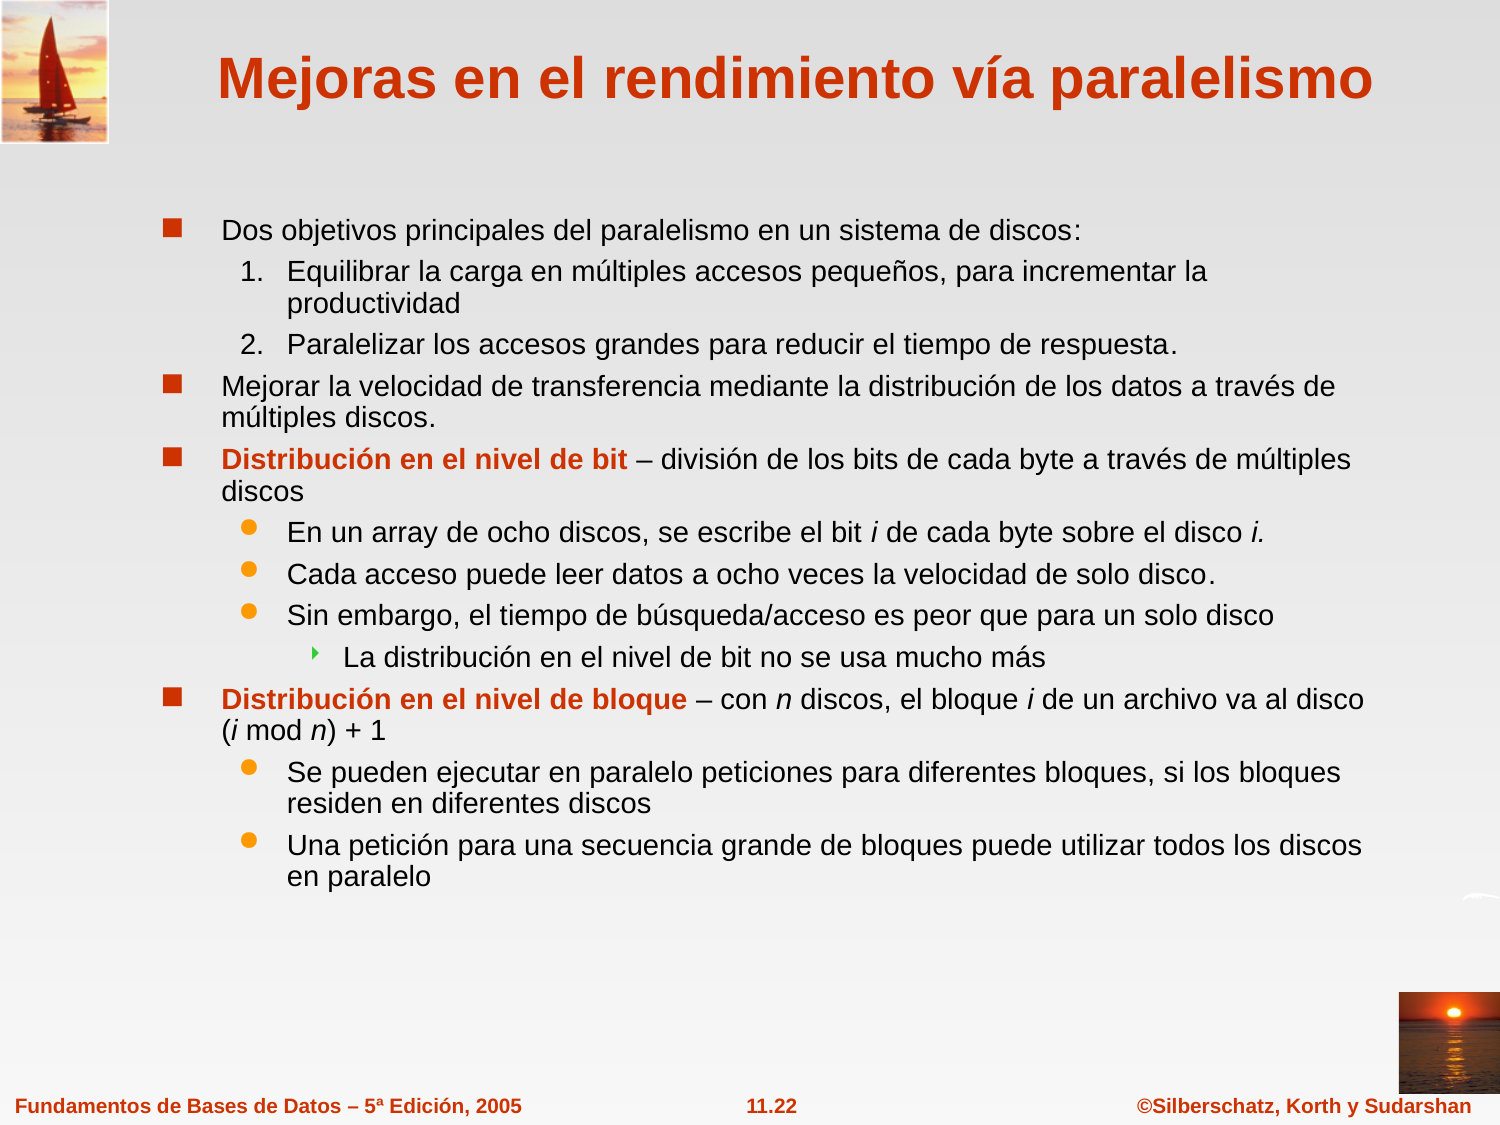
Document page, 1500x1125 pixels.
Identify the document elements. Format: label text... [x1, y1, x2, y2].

list Dos objetivos principales del paralelismo en un sistema de discos: 1. Equilibrar la carga en múltiples accesos pequeños, para incrementar la productividad 2. Paralelizar los accesos grandes para reducir el tiempo de respuesta. Mejorar la velocidad de transferencia mediante la distribución de los datos a través de múltiples discos. Distribución en el nivel de bit – división de los bits de cada byte a través de múltiples discos En un array de ocho discos, se escribe el bit i de cada byte sobre el disco i. Cada acceso puede leer datos a ocho veces la velocidad de solo disco. Sin embargo, el tiempo de búsqueda/acceso es peor que para un solo disco La distribución en el nivel de bit no se usa mucho más Distribución en el nivel de bloque – con n discos, el bloque i de un archivo va al disco (i mod n) + 1 Se pueden ejecutar en paralelo peticiones para diferentes bloques, si los bloques residen en diferentes discos Una petición para una secuencia grande de bloques puede utilizar todos los discos en paralelo [149, 207, 1396, 986]
picture [0, 0, 109, 144]
title Mejoras en el rendimiento vía paralelismo [64, 42, 1500, 118]
picture [1398, 992, 1500, 1094]
